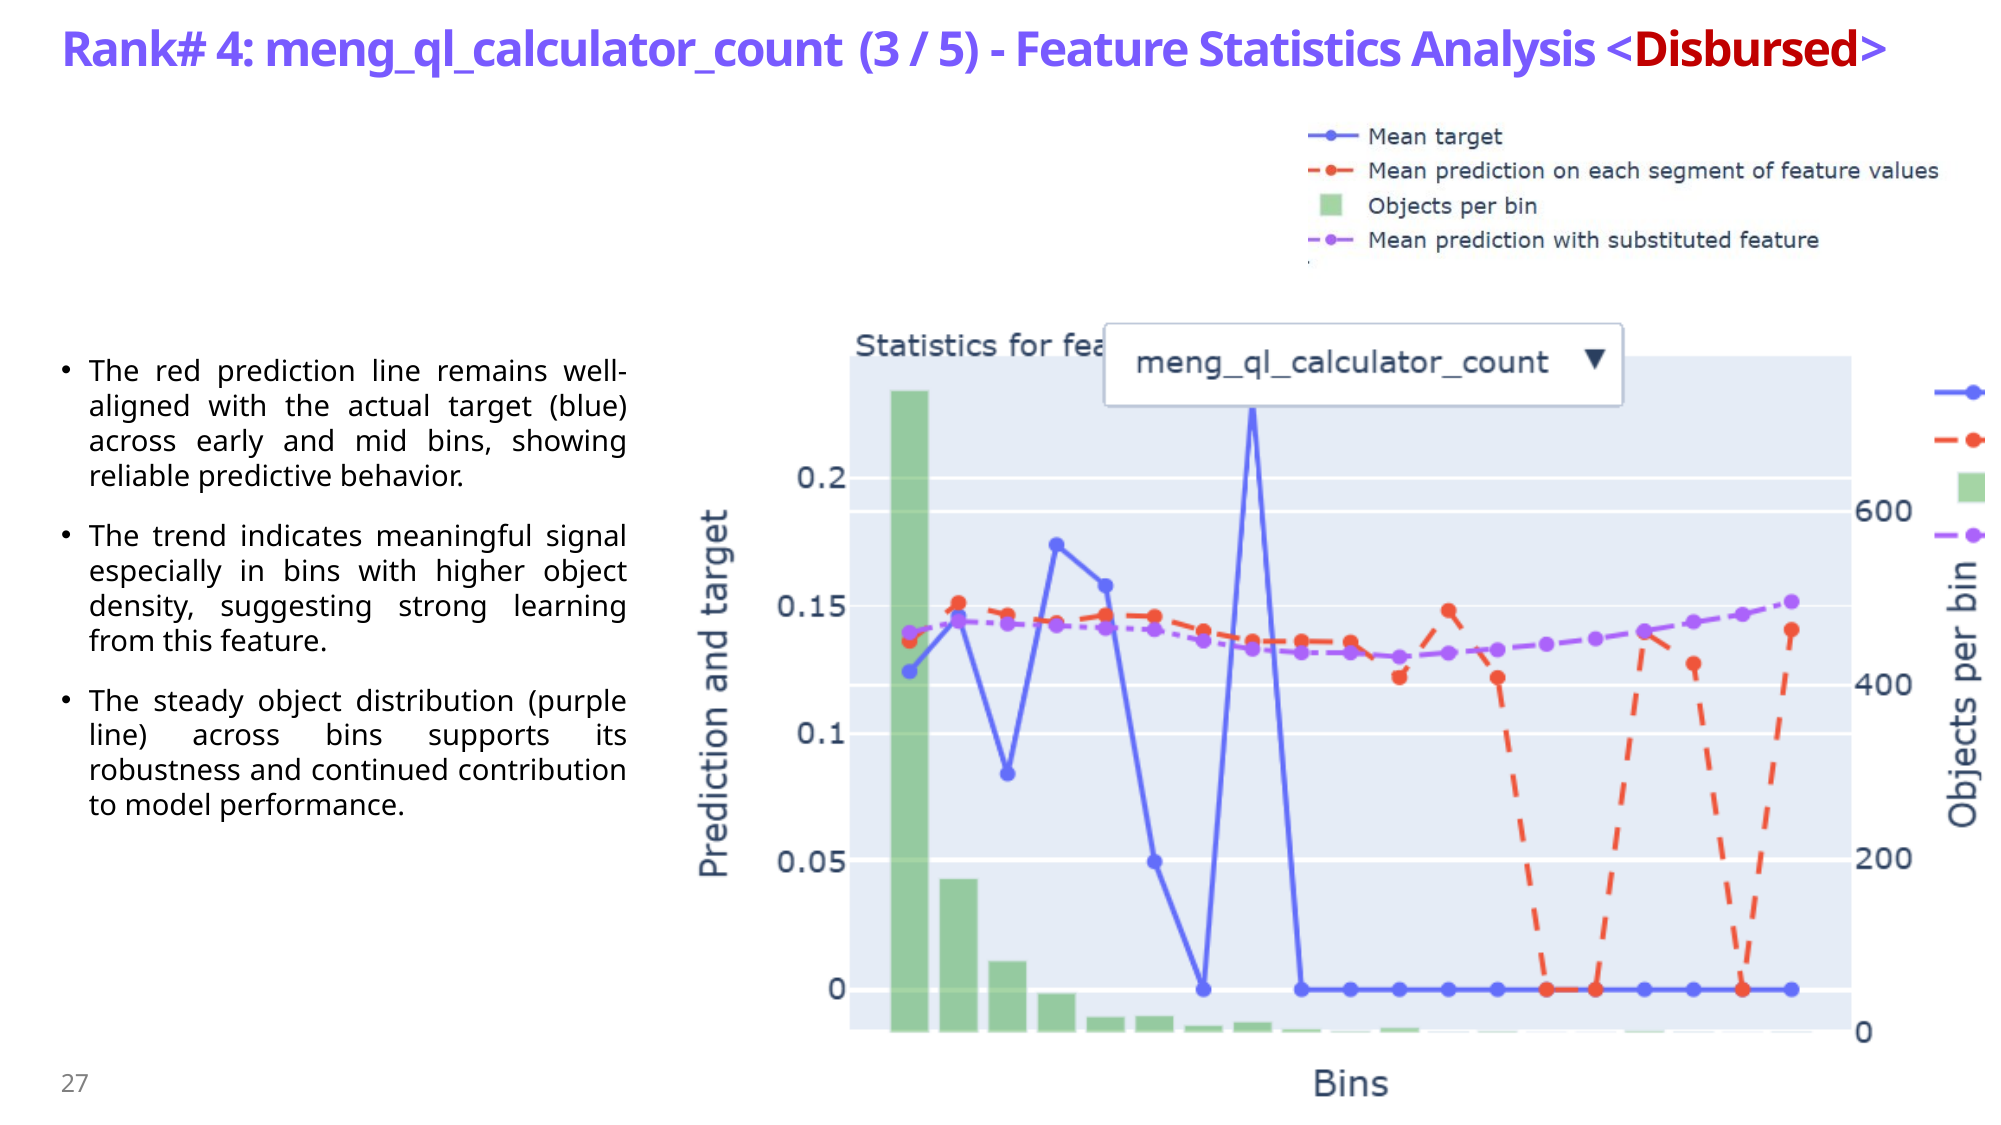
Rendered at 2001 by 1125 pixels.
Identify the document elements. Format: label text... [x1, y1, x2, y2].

text_box 27 [45, 1054, 496, 1115]
picture [691, 103, 1985, 1125]
title Rank# 4: meng_ql_calculator_count (3 / 5) - Feature Statistics Analysis <Disbursed>​ [45, 2, 1954, 88]
text_box The red prediction line remains well-aligned with the actual target (blue) across early and mid bins, showing reliable predictive behavior. The trend indicates meaningful signal especially in bins with higher object density, suggesting strong learning from this feature. The steady object distribution (purple line) across bins supports its robustness and continued contribution to model performance. [45, 363, 644, 811]
